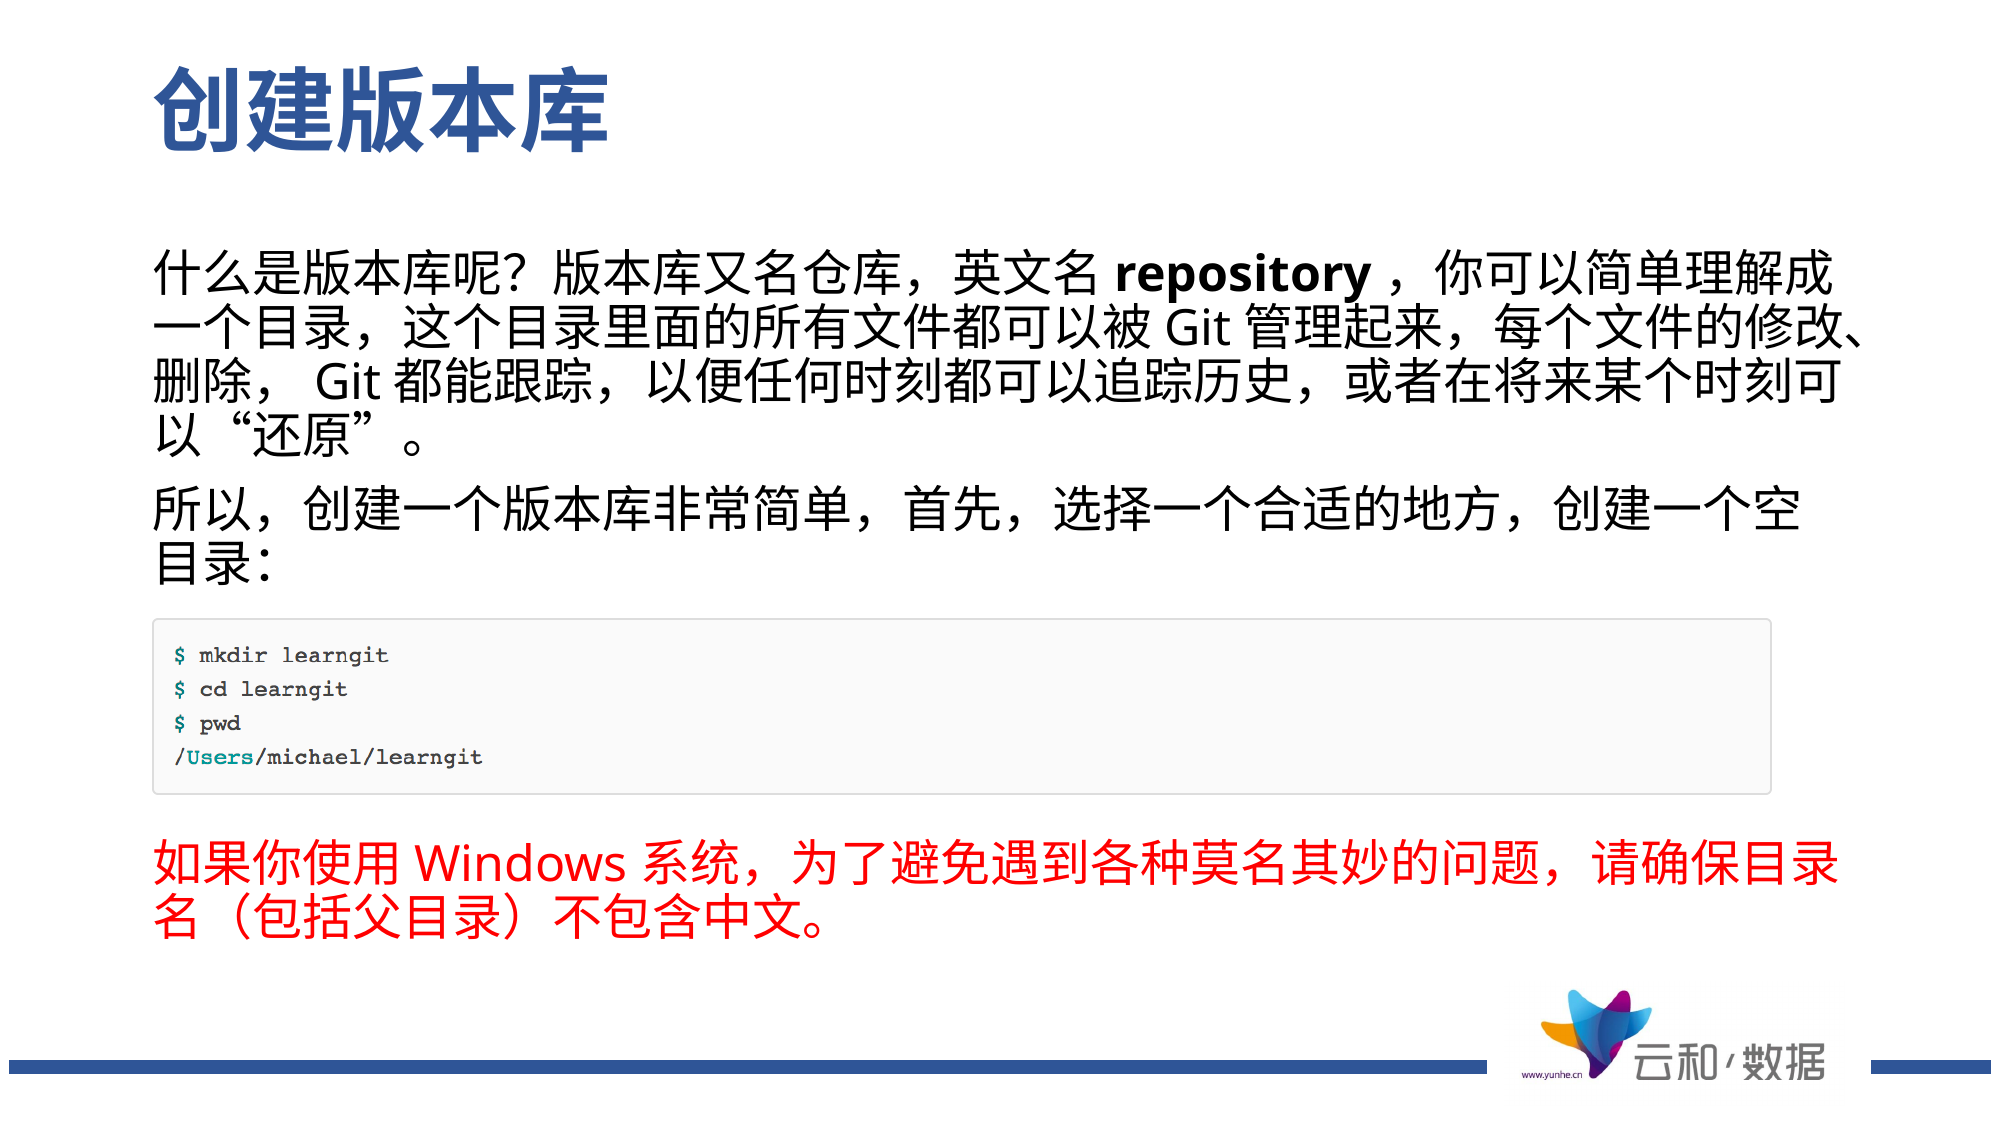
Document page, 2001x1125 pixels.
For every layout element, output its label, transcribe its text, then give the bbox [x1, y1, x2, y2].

picture [137, 597, 1788, 806]
picture [1504, 981, 1845, 1106]
title 创建版本库 [137, 5, 1863, 224]
list 什么是版本库呢？版本库又名仓库，英文名repository，你可以简单理解成一个目录，这个目录里面的所有文件都可以被Git管理起来，每个文件的修改、删除，Git都能跟踪，以便任何时刻都可以追踪历史，或者在将来某个时刻可以“还原”。 所以，创建一个版本库非常简单，首先，选择一个合适的地方，创建一个空目录： 如果你使用Windows系统，为了避免遇到各种莫名其妙的问题，请确保目录名（包括父目录）不包含中文。 [137, 240, 1863, 955]
